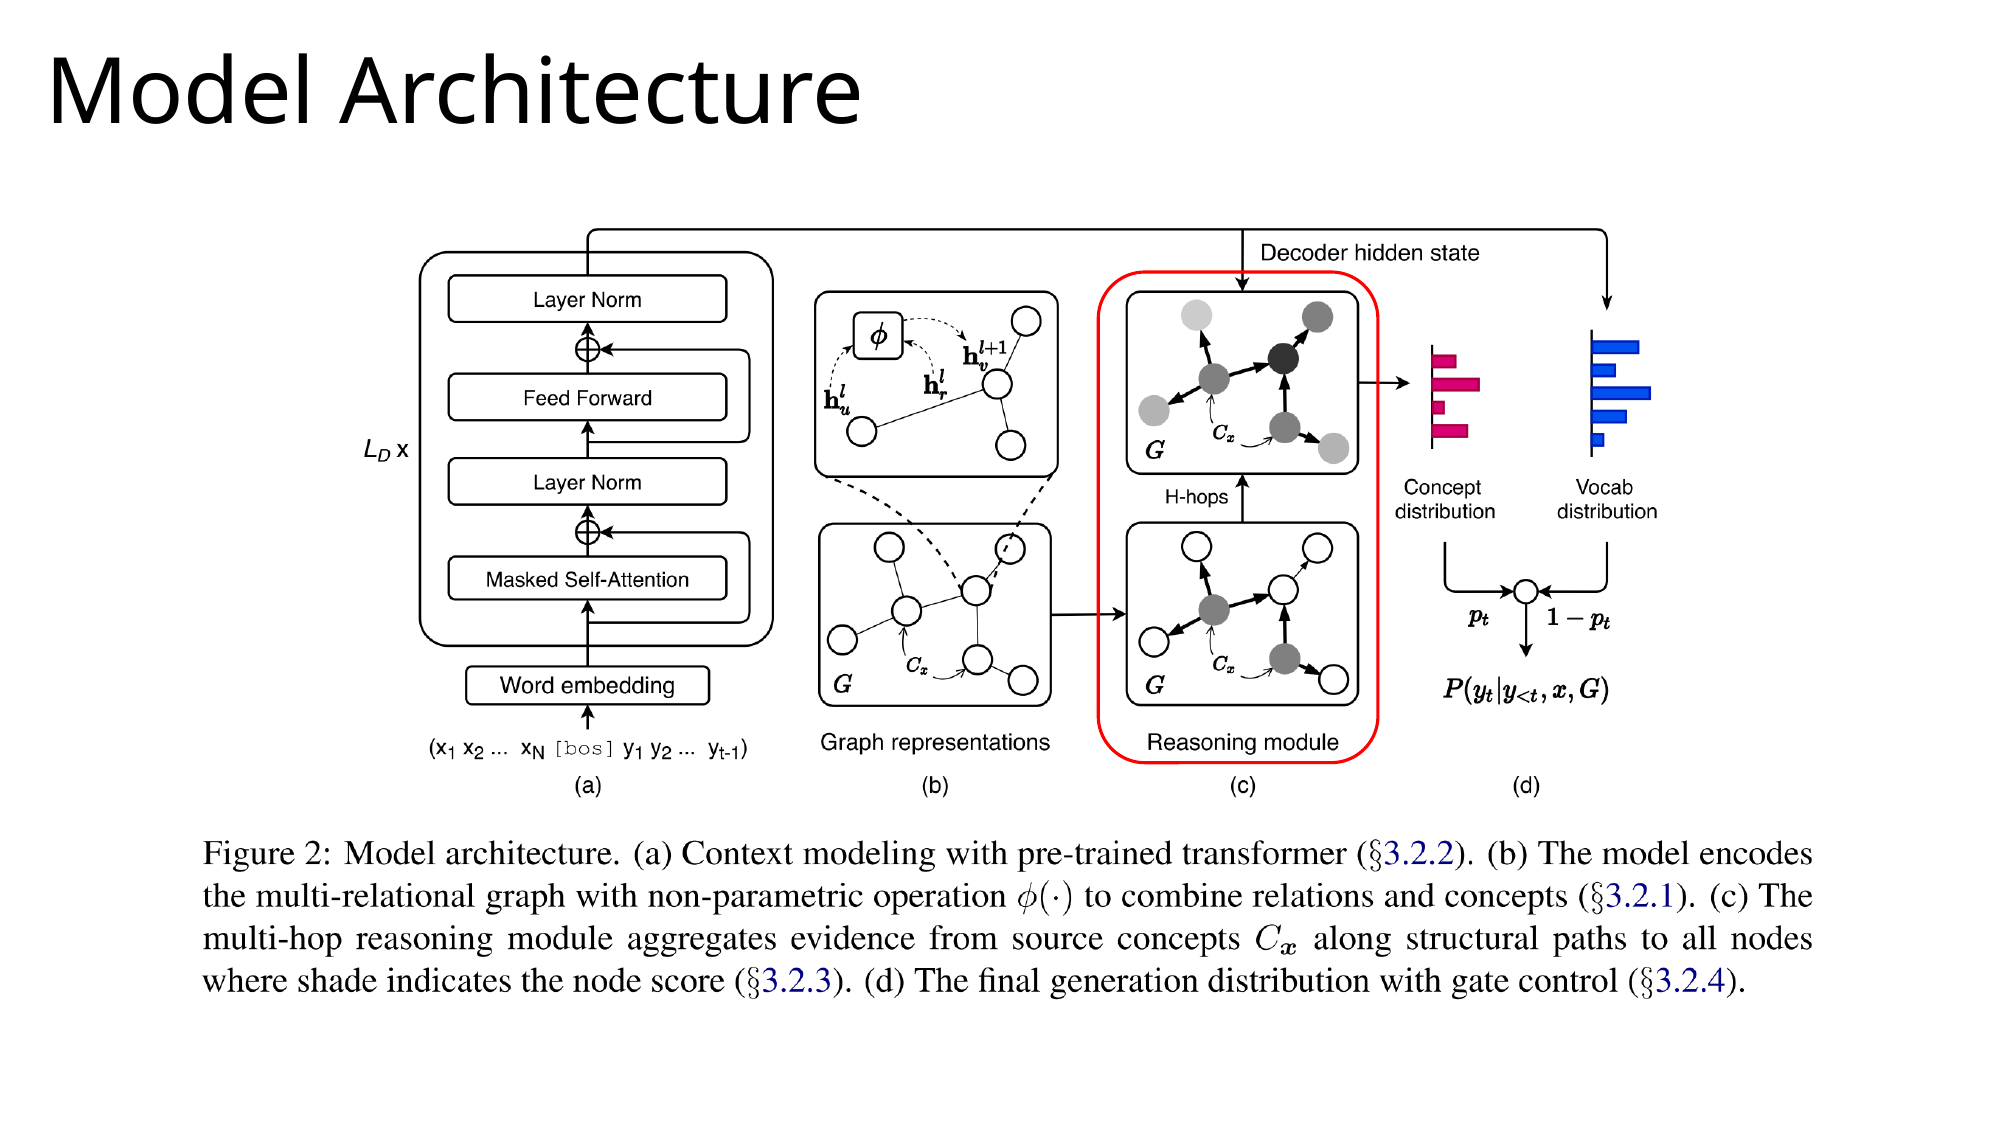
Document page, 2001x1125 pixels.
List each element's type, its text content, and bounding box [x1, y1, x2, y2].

text_box Model Architecture [30, 24, 1310, 149]
picture [202, 206, 1823, 1004]
